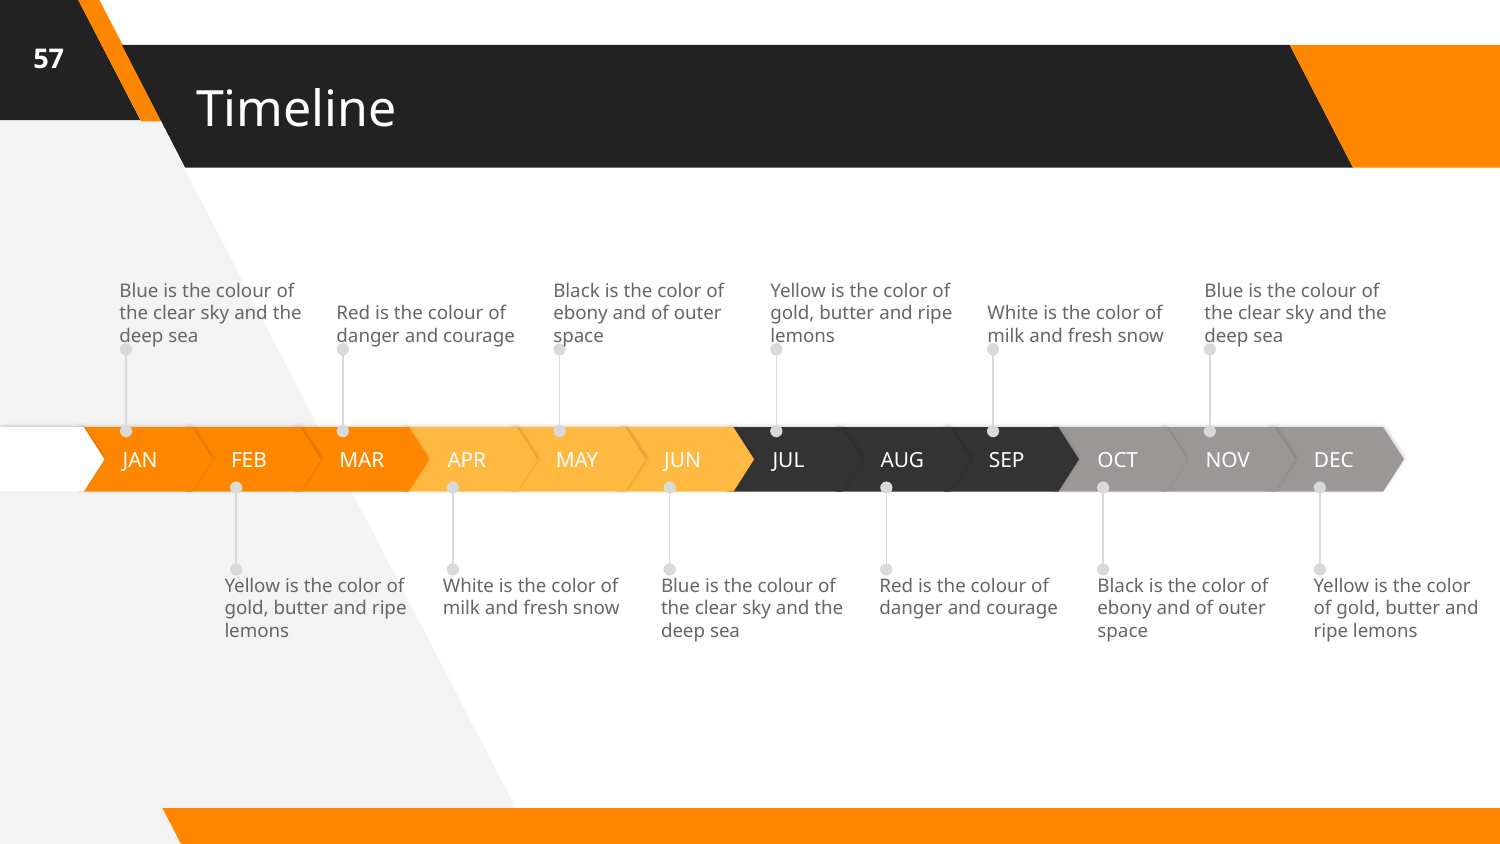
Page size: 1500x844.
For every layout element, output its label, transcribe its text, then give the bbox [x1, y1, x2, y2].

text_box MAR [304, 427, 430, 492]
text_box JAN [87, 427, 213, 492]
text_box AUG [844, 427, 971, 492]
text_box NOV [1169, 427, 1296, 492]
text_box Blue is the colour of the clear sky and the deep sea [119, 258, 325, 346]
title Timeline [181, 45, 1285, 169]
text_box OCT [1061, 427, 1188, 492]
text_box Yellow is the color of gold, butter and ripe lemons [1313, 573, 1484, 661]
text_box [0, 427, 105, 492]
text_box Black is the color of ebony and of outer space [553, 258, 759, 346]
text_box White is the color of milk and fresh snow [987, 258, 1193, 346]
slide_number 57 [0, 0, 98, 121]
text_box Black is the color of ebony and of outer space [1097, 573, 1303, 661]
text_box DEC [1279, 427, 1404, 492]
text_box JUL [736, 427, 863, 492]
text_box JUN [629, 427, 755, 492]
text_box Yellow is the color of gold, butter and ripe lemons [770, 258, 976, 346]
text_box Blue is the colour of the clear sky and the deep sea [661, 573, 867, 661]
text_box White is the color of milk and fresh snow [442, 573, 648, 661]
text_box Blue is the colour of the clear sky and the deep sea [1204, 258, 1410, 346]
text_box FEB [196, 427, 322, 492]
text_box SEP [954, 427, 1079, 492]
text_box APR [411, 427, 538, 492]
text_box Red is the colour of danger and courage [336, 258, 542, 346]
text_box Yellow is the color of gold, butter and ripe lemons [224, 573, 430, 661]
text_box MAY [521, 427, 646, 492]
text_box Red is the colour of danger and courage [879, 573, 1085, 661]
